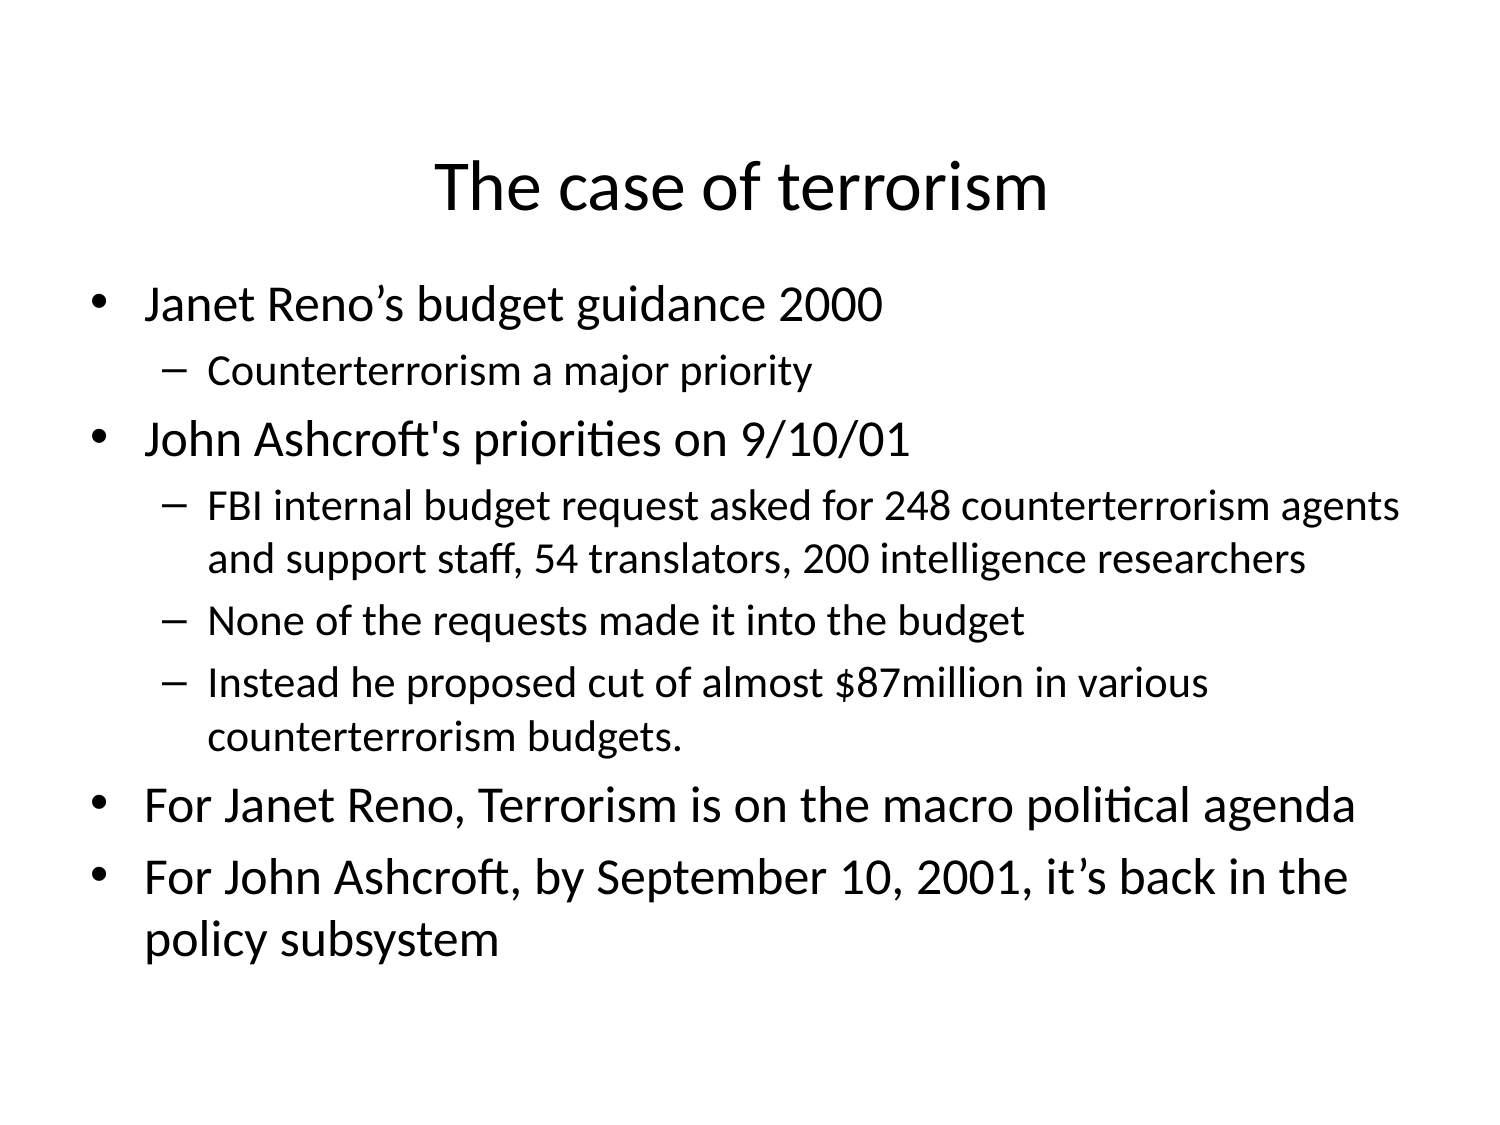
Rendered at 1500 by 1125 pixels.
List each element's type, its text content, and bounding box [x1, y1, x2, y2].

title The case of terrorism [75, 45, 1425, 233]
list Janet Reno’s budget guidance 2000 Counterterrorism a major priority John Ashcroft's priorities on 9/10/01 FBI internal budget request asked for 248 counterterrorism agents and support staff, 54 translators, 200 intelligence researchers None of the requests made it into the budget Instead he proposed cut of almost $87million in various counterterrorism budgets. For Janet Reno, Terrorism is on the macro political agenda For John Ashcroft, by September 10, 2001, it’s back in the policy subsystem [75, 262, 1425, 1005]
